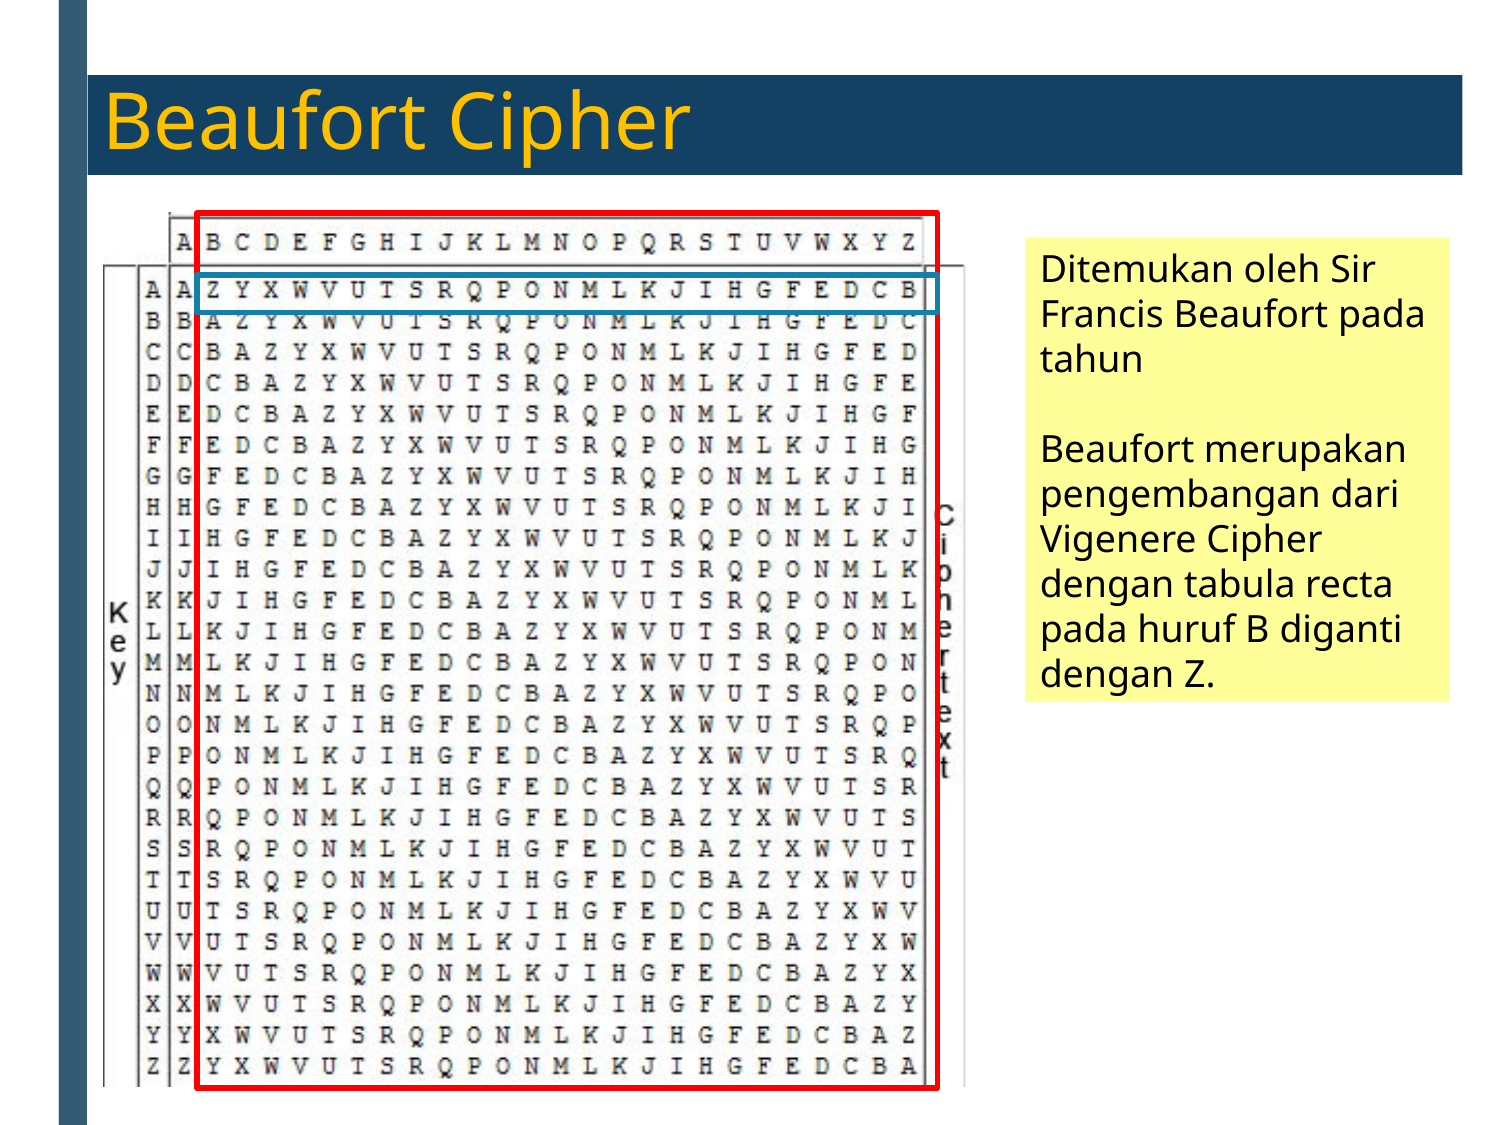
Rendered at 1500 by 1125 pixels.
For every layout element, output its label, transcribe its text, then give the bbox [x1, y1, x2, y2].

text_box [194, 1087, 940, 1091]
text_box Ditemukan oleh Sir Francis Beaufort pada tahun Beaufort merupakan pengembangan dari Vigenere Cipher dengan tabula recta pada huruf B diganti dengan Z. [1025, 237, 1450, 703]
text_box Beaufort Cipher [87, 75, 1463, 175]
picture [103, 212, 966, 1087]
